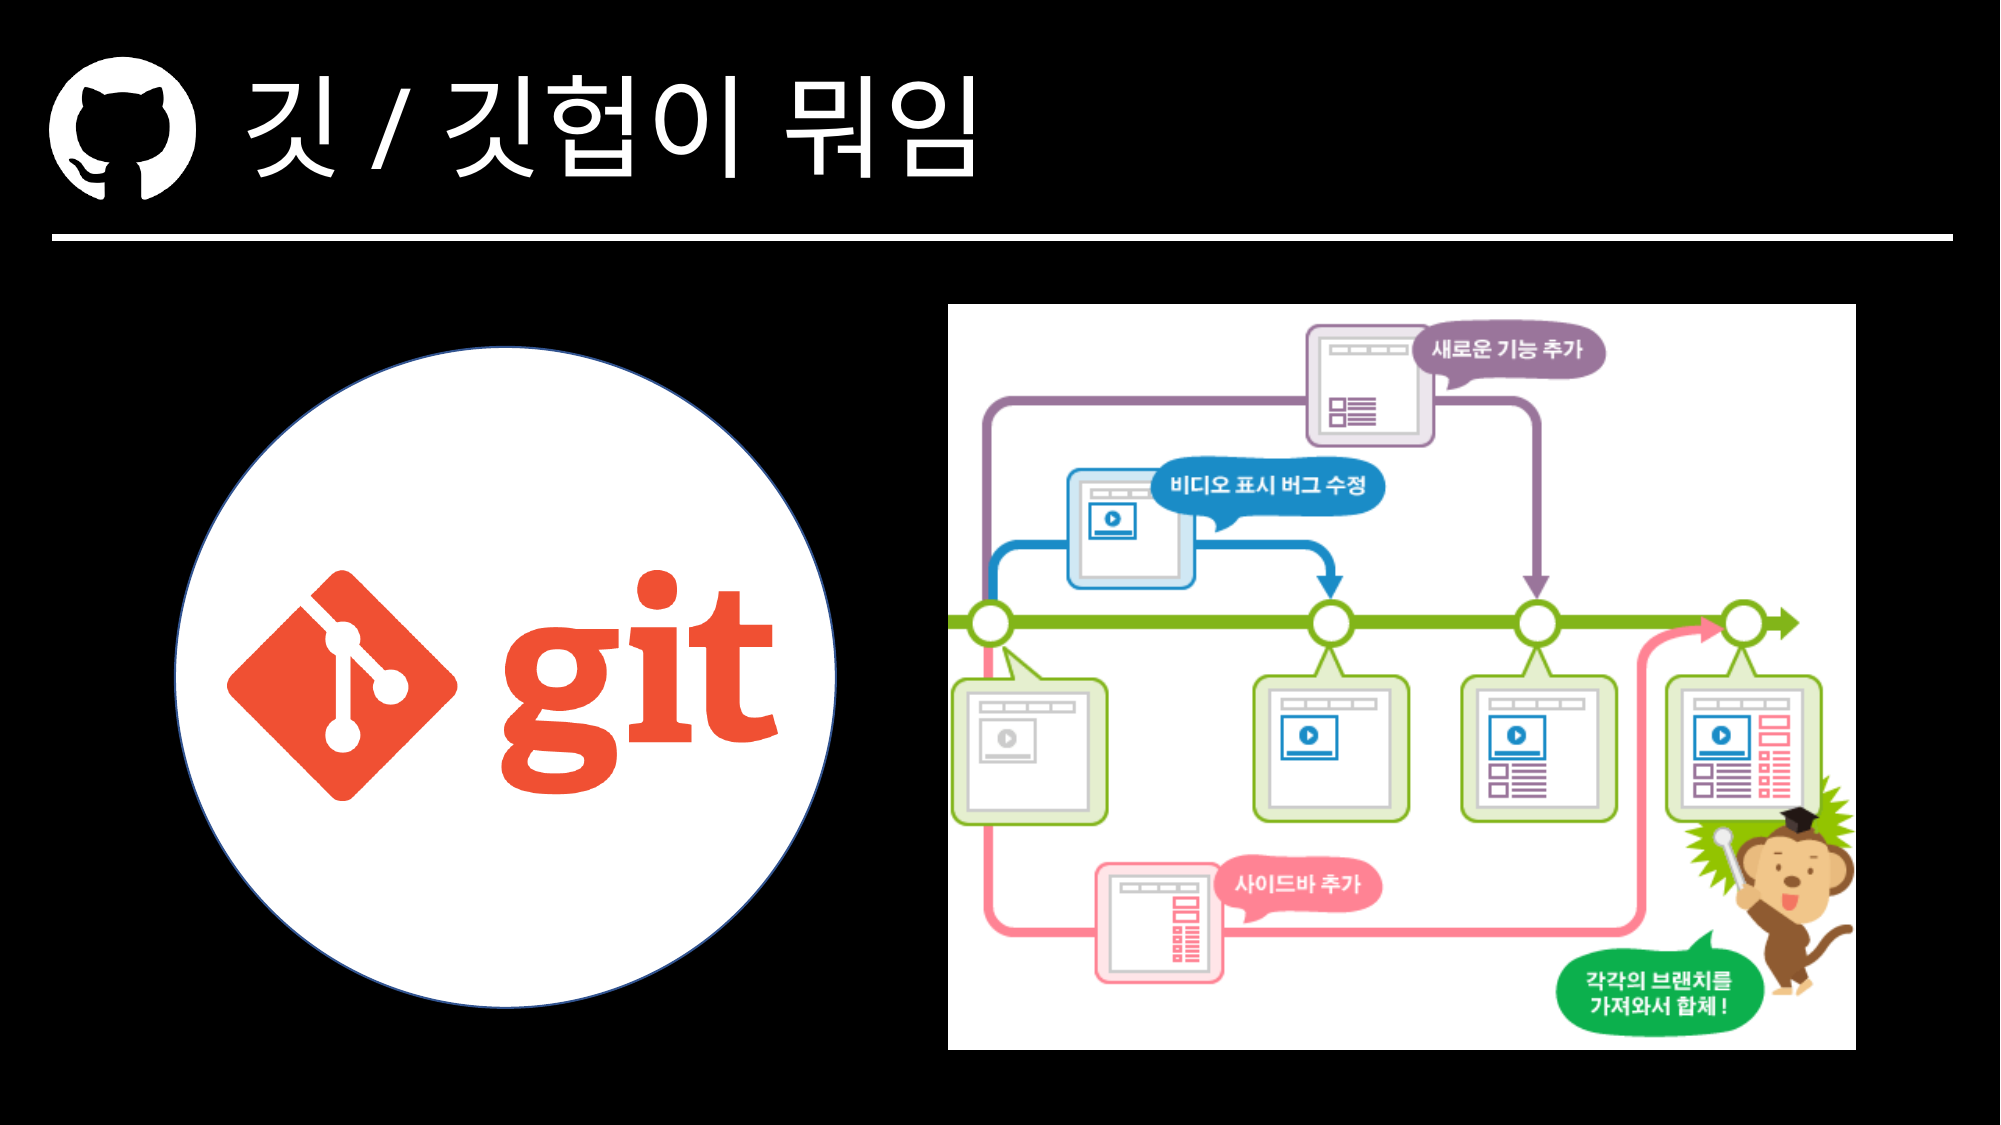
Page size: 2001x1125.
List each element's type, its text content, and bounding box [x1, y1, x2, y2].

title 깃/깃헙이 뭐임 [225, 44, 1725, 202]
picture [49, 55, 196, 201]
picture [947, 304, 1856, 1051]
picture [227, 570, 778, 801]
text_box [173, 345, 837, 1009]
